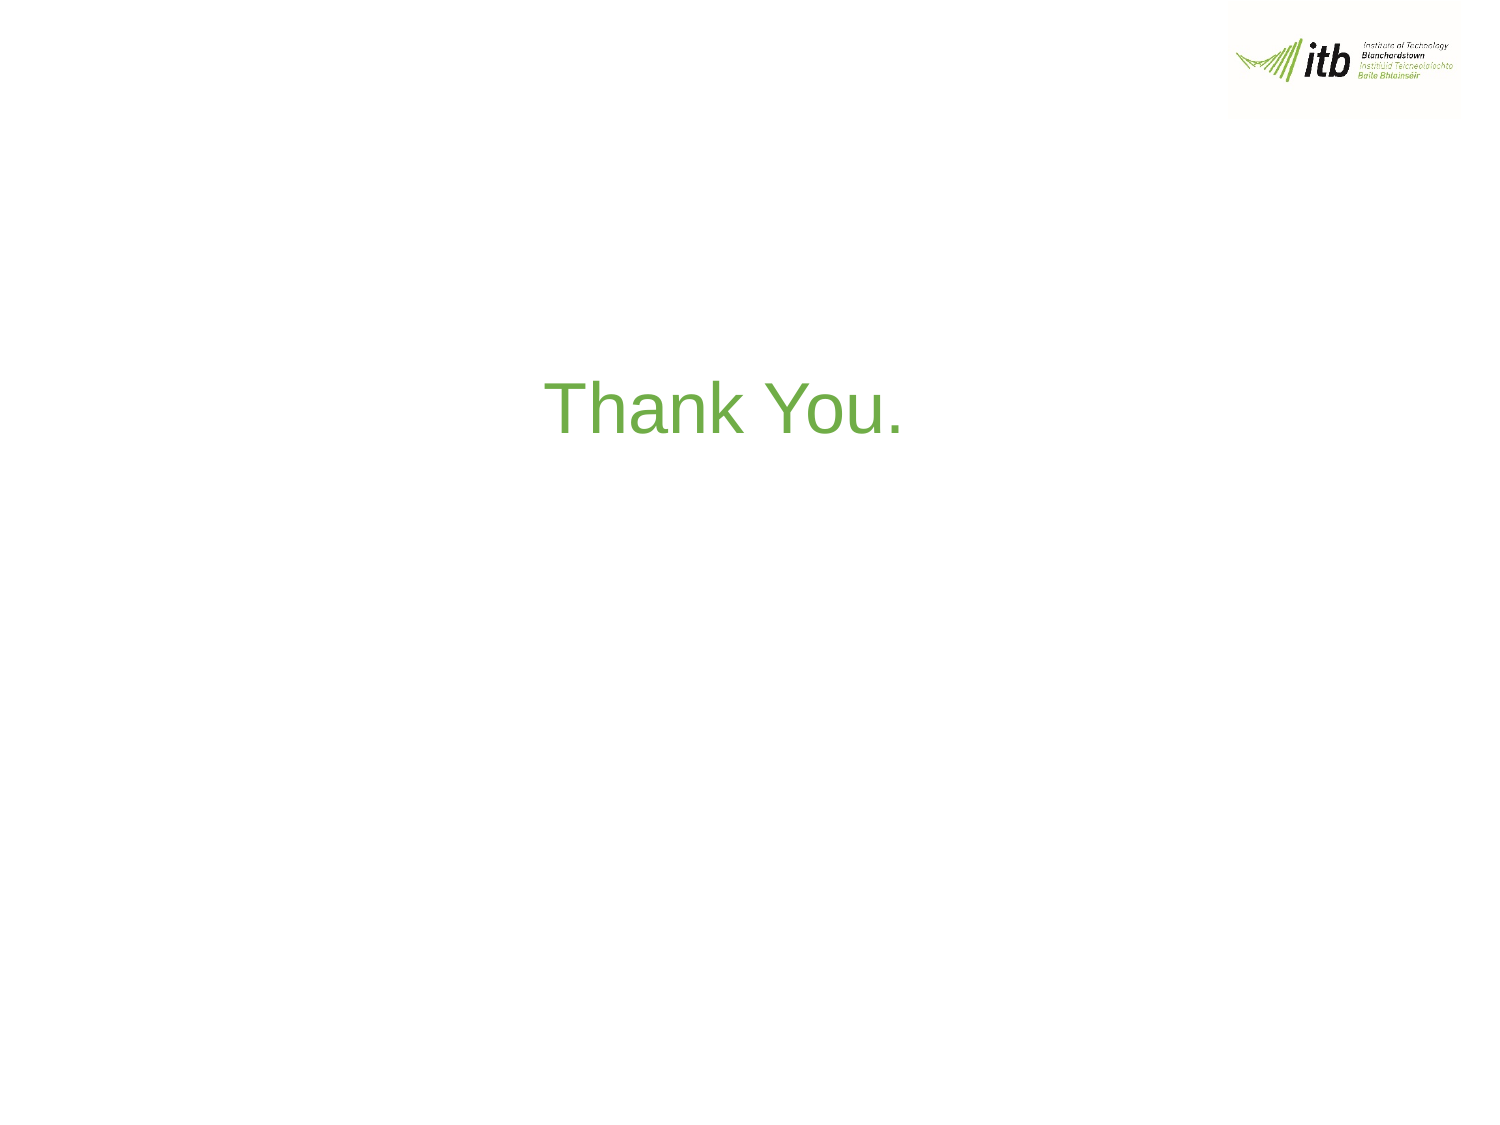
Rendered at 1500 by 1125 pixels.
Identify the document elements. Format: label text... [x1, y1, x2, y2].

picture [1228, 1, 1461, 119]
title Thank You. [112, 362, 1338, 457]
